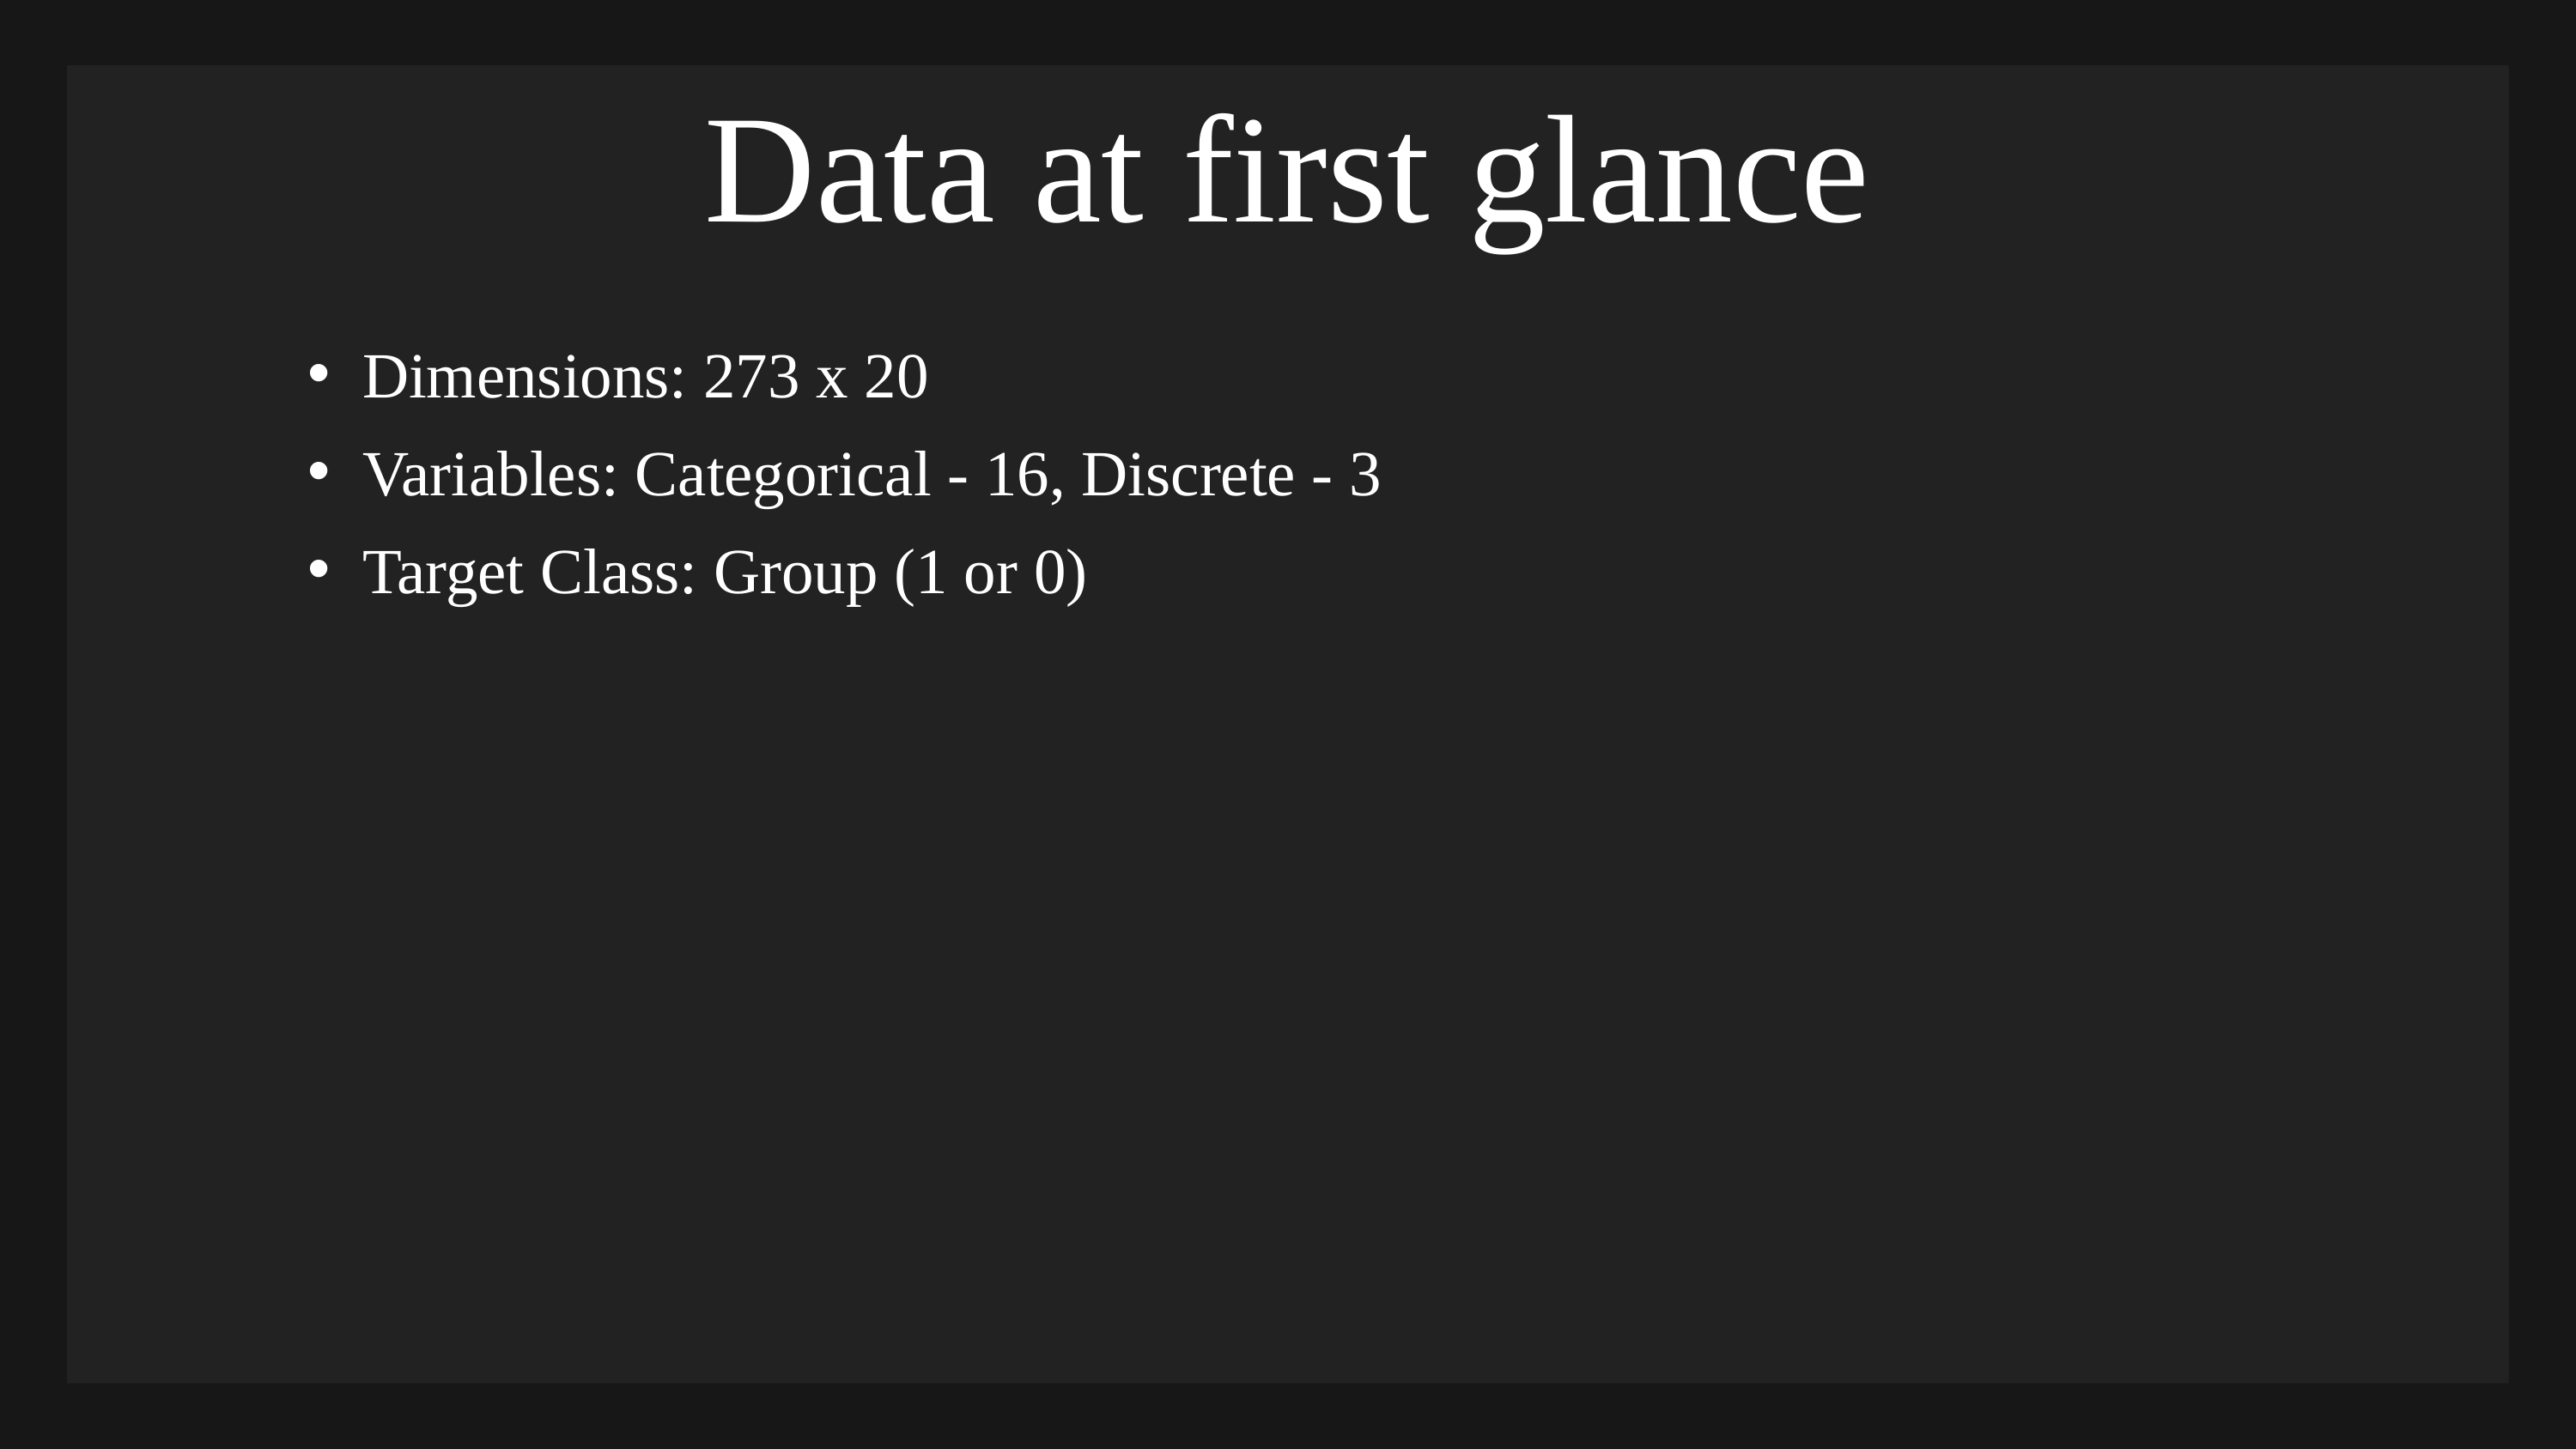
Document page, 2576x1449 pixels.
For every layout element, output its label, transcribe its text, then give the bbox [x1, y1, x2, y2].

text_box Data at first glance [433, 99, 2143, 253]
text_box Dimensions: 273 x 20 Variables: Categorical - 16, Discrete - 3 Target Class: Group (1 or 0) [252, 312, 2324, 658]
text_box [67, 65, 2509, 1384]
